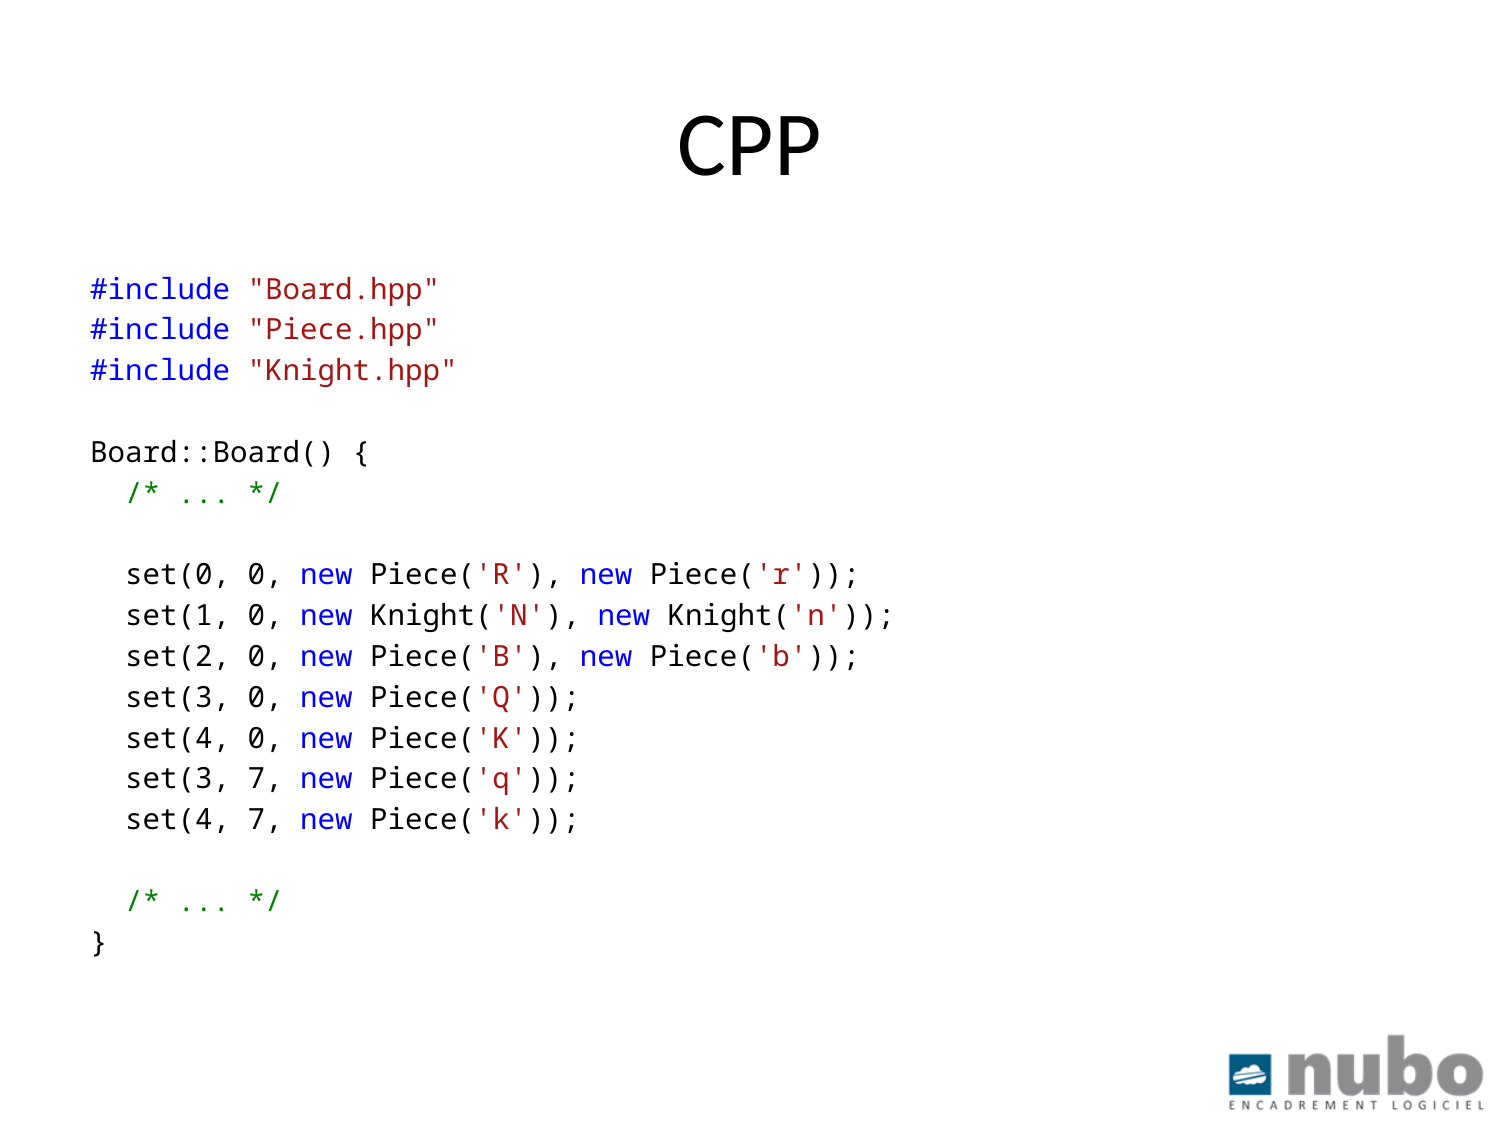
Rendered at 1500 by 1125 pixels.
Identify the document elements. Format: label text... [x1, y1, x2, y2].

list #include "Board.hpp" #include "Piece.hpp" #include "Knight.hpp" Board::Board() { /* ... */ set(0, 0, new Piece('R'), new Piece('r')); set(1, 0, new Knight('N'), new Knight('n')); set(2, 0, new Piece('B'), new Piece('b')); set(3, 0, new Piece('Q')); set(4, 0, new Piece('K')); set(3, 7, new Piece('q')); set(4, 7, new Piece('k')); /* ... */ } [75, 262, 1425, 1005]
title CPP [75, 45, 1425, 233]
picture [1226, 1032, 1488, 1113]
